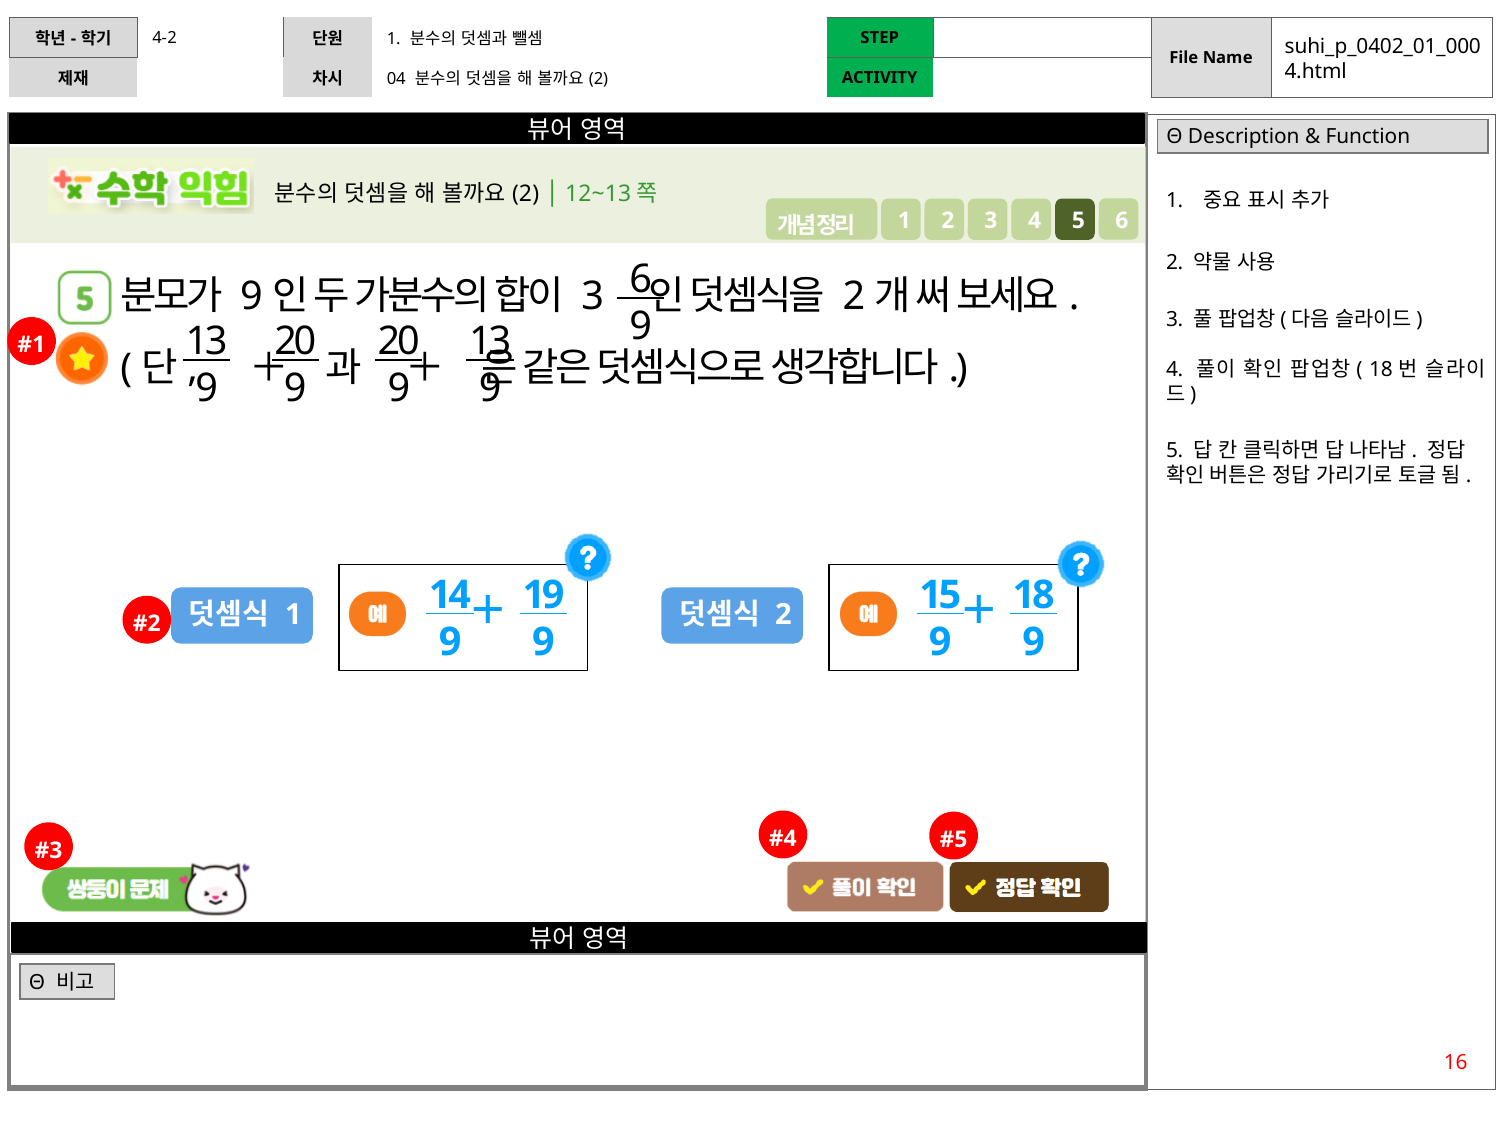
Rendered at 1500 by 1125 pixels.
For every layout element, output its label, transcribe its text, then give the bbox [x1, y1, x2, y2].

picture [557, 528, 618, 588]
table_header 20 [375, 312, 422, 359]
table_header 6 [617, 250, 664, 297]
picture [1051, 534, 1111, 594]
table_header 13 [183, 312, 230, 359]
picture [39, 856, 255, 917]
table_cell 9 [272, 361, 319, 407]
text_box #5 [927, 809, 981, 858]
picture [347, 589, 408, 638]
picture [948, 858, 1111, 913]
text_box #1 [5, 314, 50, 368]
picture [53, 268, 113, 327]
table_header Θ Description & Function [1158, 120, 1487, 152]
table_cell 9 [375, 361, 422, 407]
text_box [170, 587, 314, 644]
text_box [829, 564, 1079, 671]
table_header 13 [466, 312, 514, 359]
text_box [661, 587, 804, 644]
picture [55, 329, 111, 386]
table_cell 9 [466, 361, 514, 407]
table_header 20 [272, 312, 319, 359]
text_box #4 [756, 808, 810, 861]
text_box 중요 표시 추가 2. 약물 사용 3. 풀 팝업창(다음 슬라이드) 4. 풀이 확인 팝업창( 18번 슬라이드) 5. 답 칸 클릭하면 답 나타남. 정답 확인 버튼은 정답 가리기로 토글 됨. [1151, 179, 1500, 575]
picture [837, 589, 898, 638]
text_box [762, 189, 1139, 247]
text_box 분모가 9인 두 가분수의 합이 3 인 덧셈식을 2개 써 보세요. (단, ＋ 과 ＋ 은 같은 덧셈식으로 생각합니다.) [105, 263, 1109, 397]
table_cell 9 [183, 361, 230, 407]
text_box #2 [120, 593, 165, 646]
table_cell 9 [617, 299, 664, 345]
picture [784, 858, 944, 913]
text_box [338, 564, 588, 671]
picture [48, 158, 254, 214]
text_box #3 [22, 820, 76, 868]
